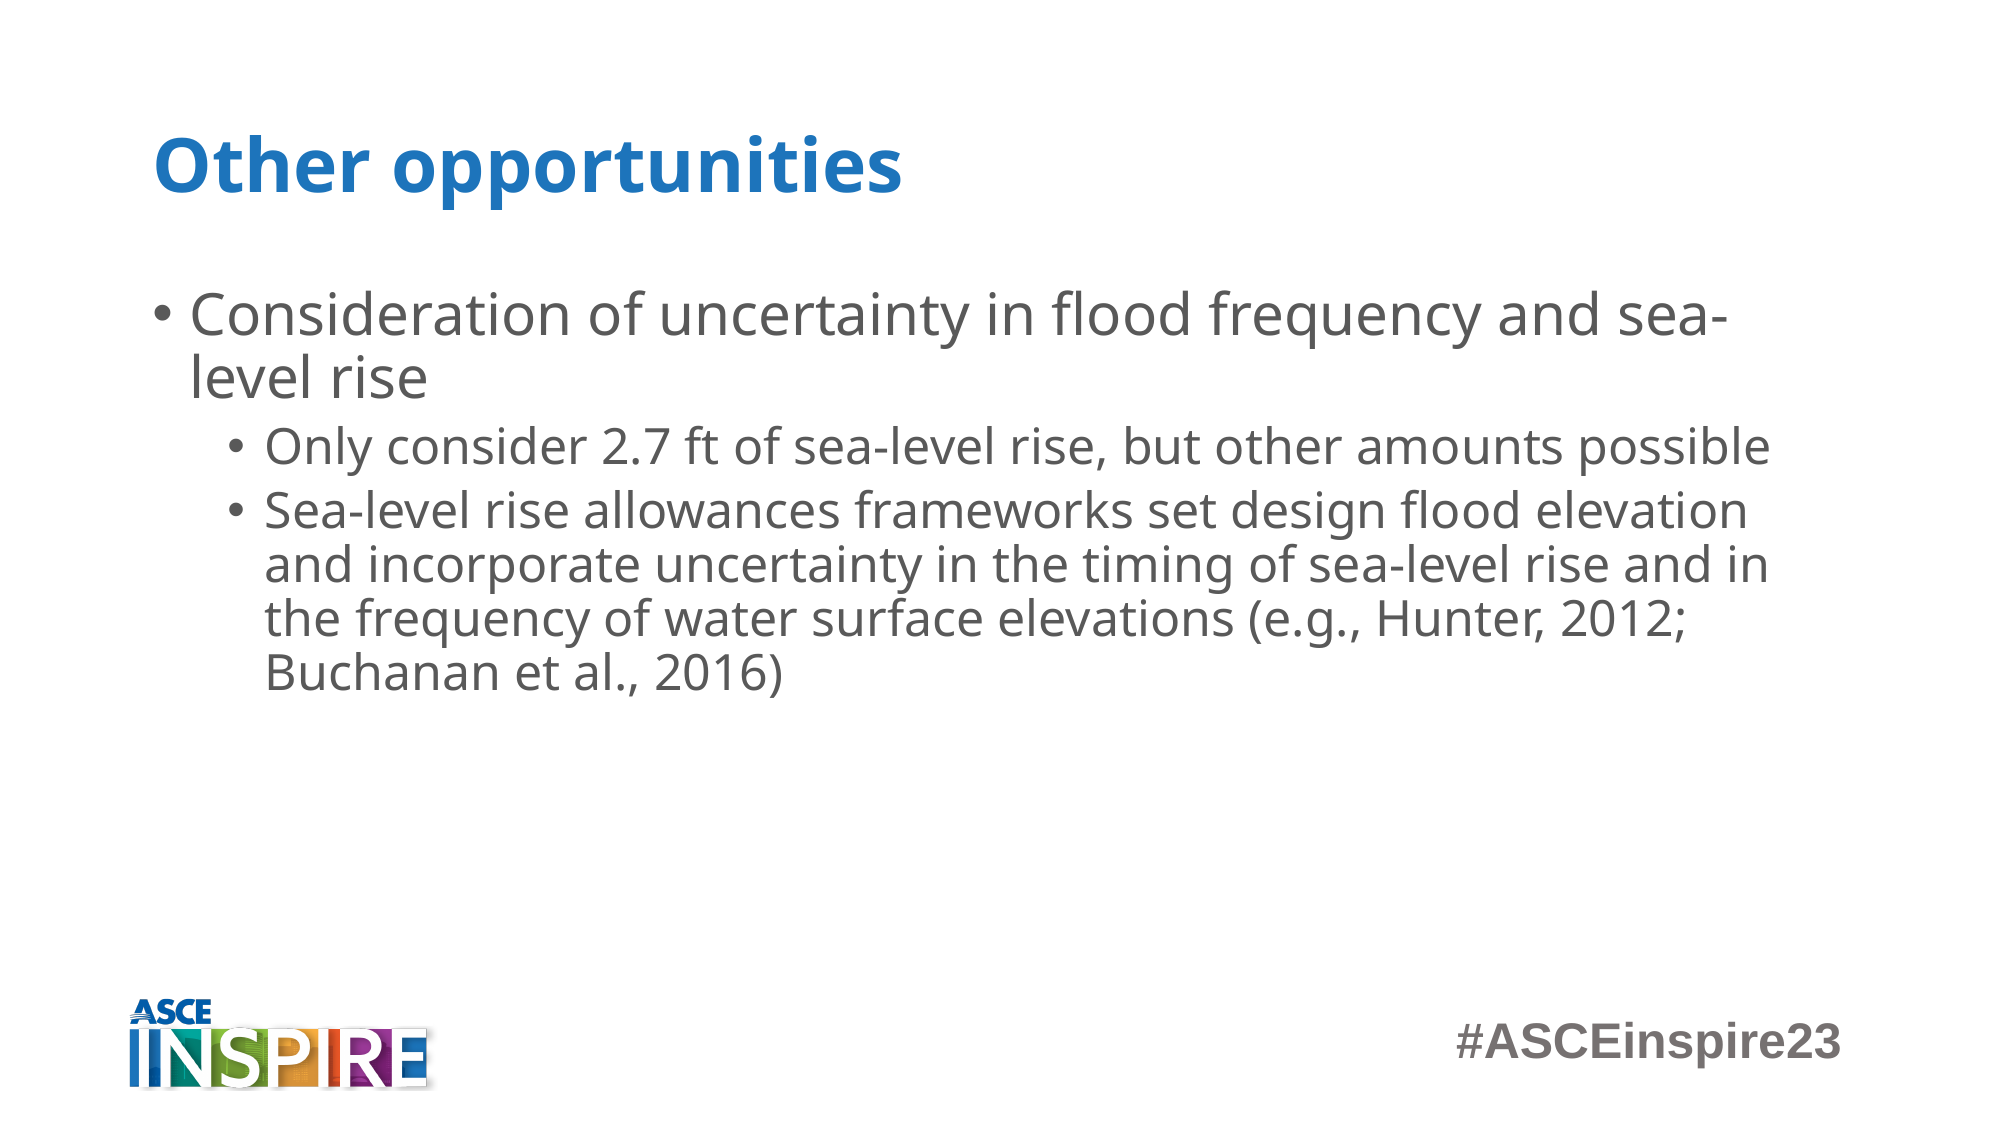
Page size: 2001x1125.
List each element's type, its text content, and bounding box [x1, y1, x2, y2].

list Consideration of uncertainty in flood frequency and sea-level rise Only consider 2.7 ft of sea-level rise, but other amounts possible Sea-level rise allowances frameworks set design flood elevation and incorporate uncertainty in the timing of sea-level rise and in the frequency of water surface elevations (e.g., Hunter, 2012; Buchanan et al., 2016) [137, 277, 1863, 907]
title Other opportunities [137, 59, 1863, 277]
picture [122, 988, 438, 1091]
